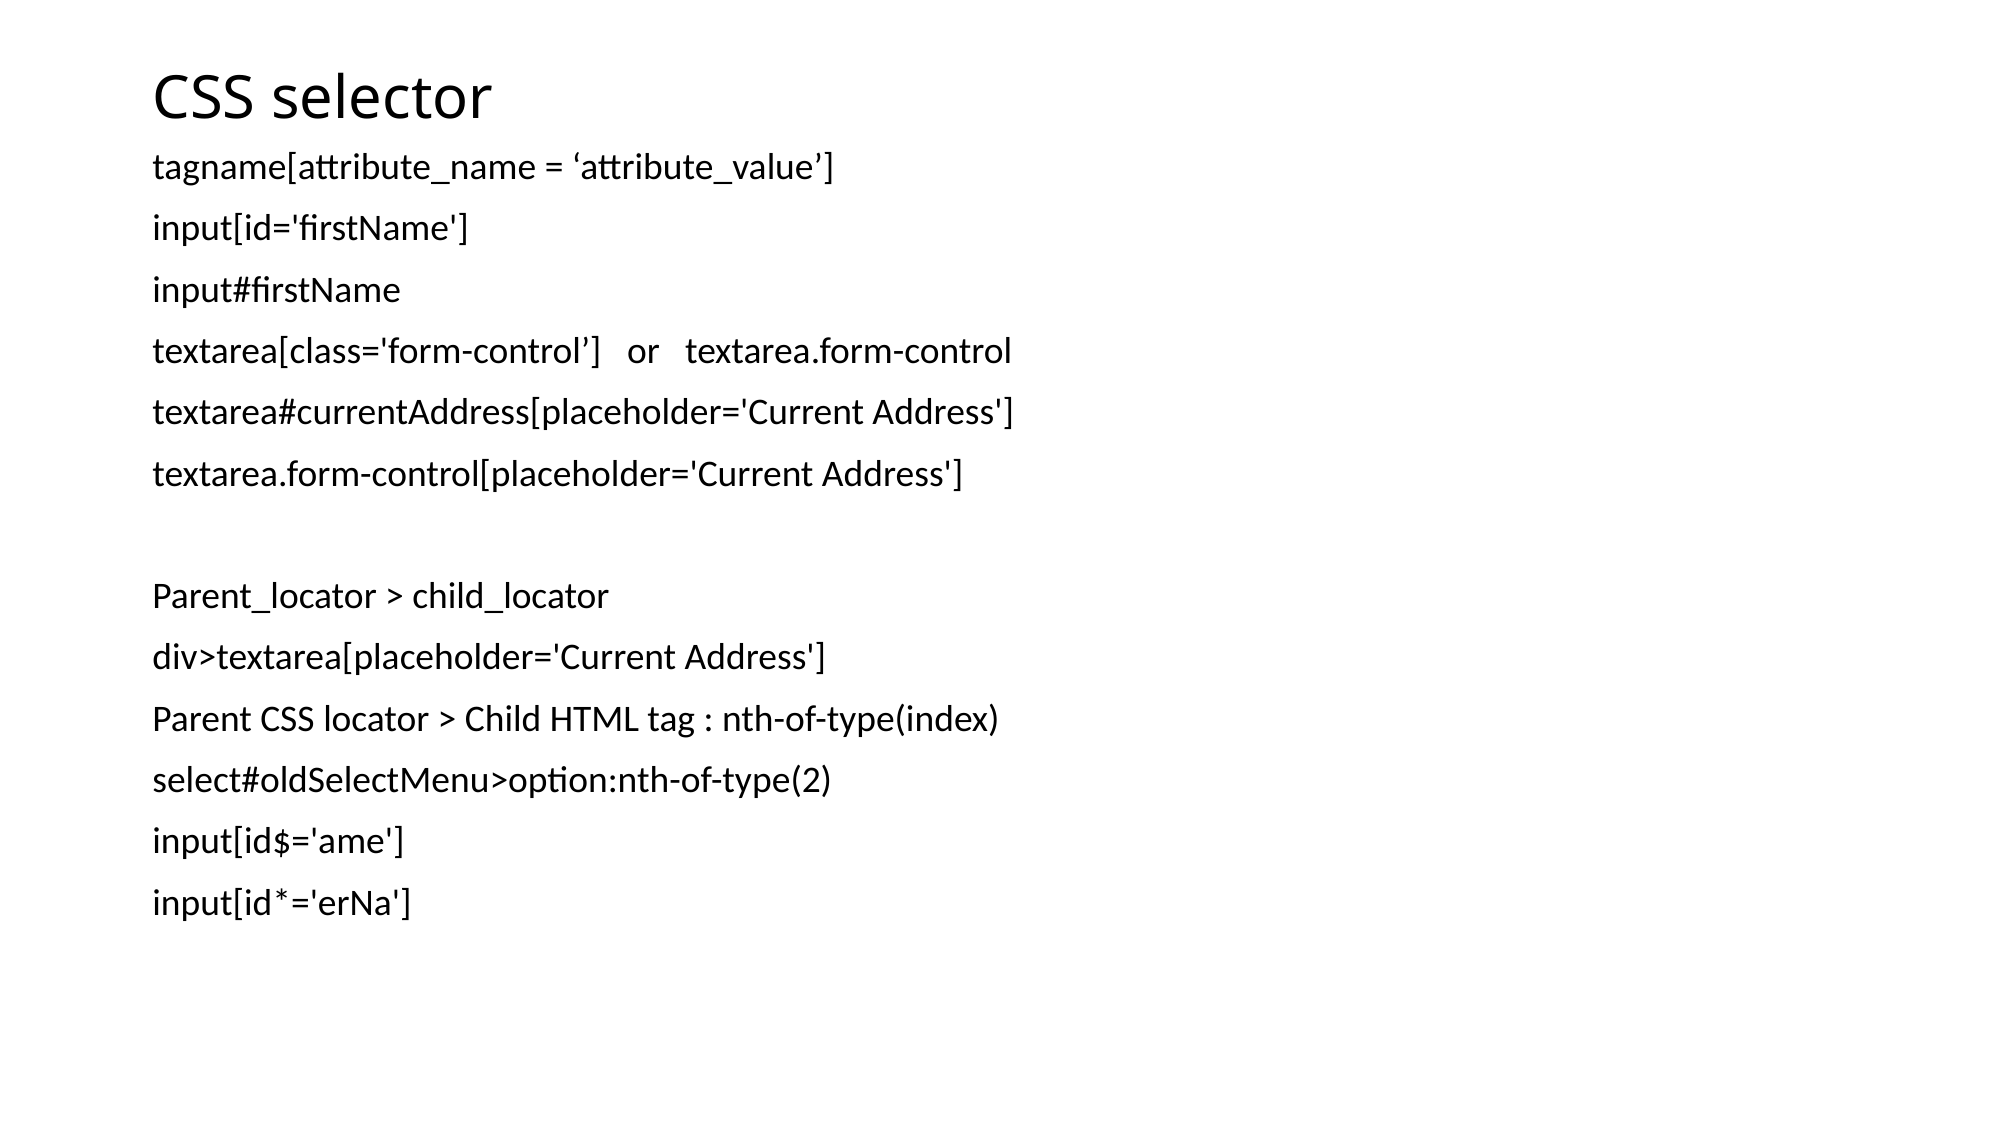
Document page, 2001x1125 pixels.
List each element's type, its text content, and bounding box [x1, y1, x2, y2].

list tagname[attribute_name = ‘attribute_value’] input[id='firstName'] input#firstName textarea[class='form-control’] or textarea.form-control textarea#currentAddress[placeholder='Current Address'] textarea.form-control[placeholder='Current Address'] Parent_locator > child_locator div>textarea[placeholder='Current Address'] Parent CSS locator > Child HTML tag : nth-of-type(index) select#oldSelectMenu>option:nth-of-type(2) input[id$='ame'] input[id*='erNa'] [137, 139, 1863, 1010]
title CSS selector [137, 59, 1863, 139]
